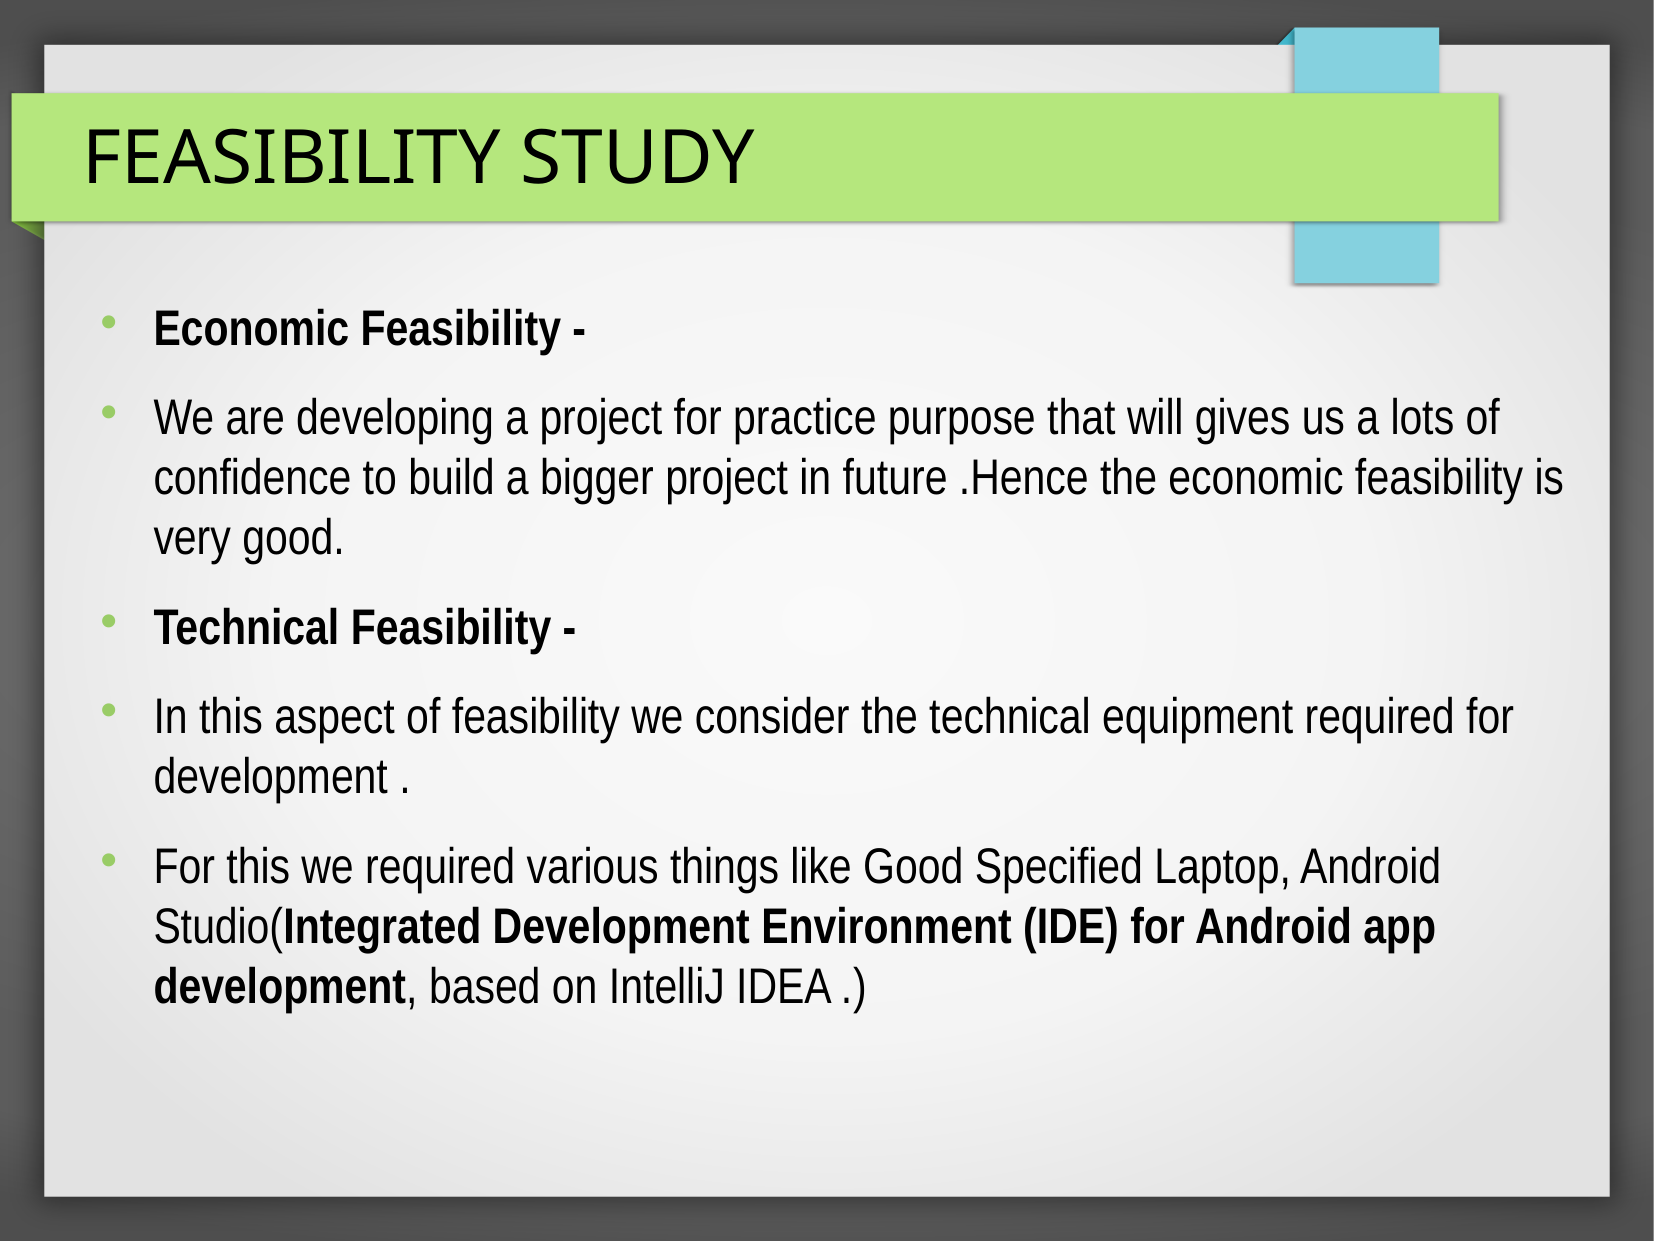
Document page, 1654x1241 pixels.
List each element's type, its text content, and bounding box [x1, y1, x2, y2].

picture [0, 0, 1654, 1241]
text_box FEASIBILITY STUDY [82, 94, 1264, 213]
text_box Economic Feasibility - We are developing a project for practice purpose that will gives us a lots of confidence to build a bigger project in future .Hence the economic feasibility is very good. Technical Feasibility - In this aspect of feasibility we consider the technical equipment required for development . For this we required various things like Good Specified Laptop, Android Studio(Integrated Development Environment (IDE) for Android app development, based on IntelliJ IDEA .) [82, 295, 1571, 1015]
